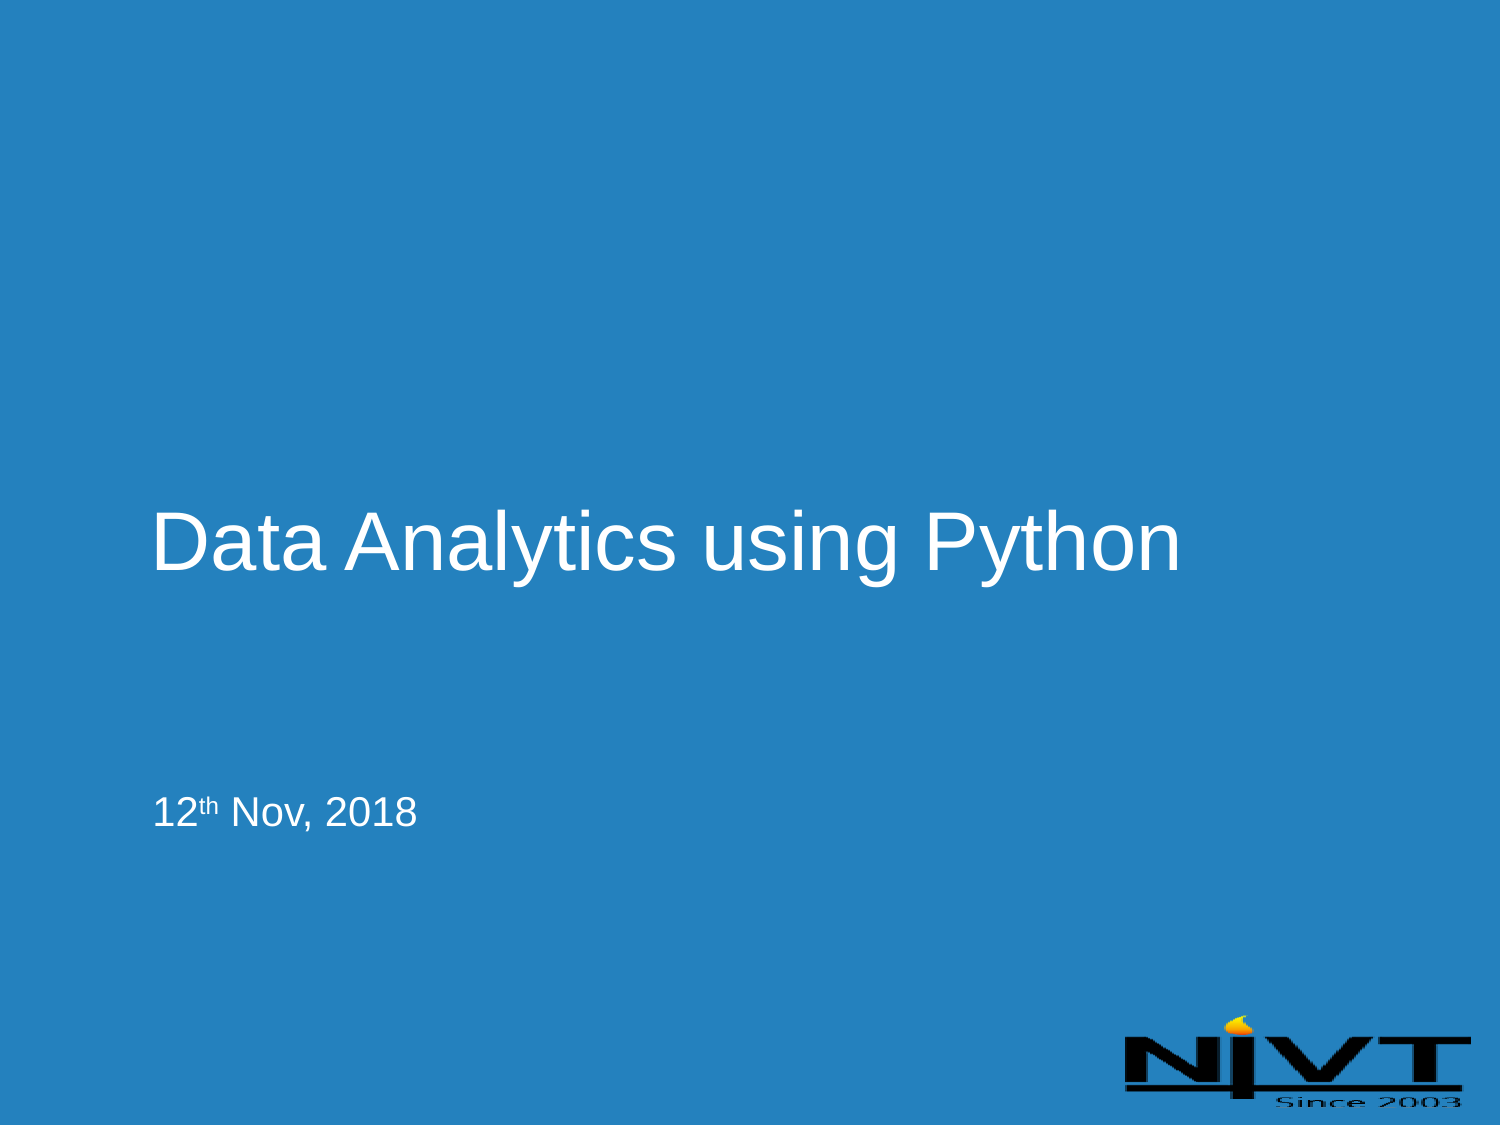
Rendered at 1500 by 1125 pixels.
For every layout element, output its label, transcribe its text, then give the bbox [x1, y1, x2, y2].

picture [1124, 1012, 1471, 1113]
text_box Data Analytics using Python [112, 299, 1350, 675]
text_box 12th Nov, 2018 [137, 732, 1375, 888]
